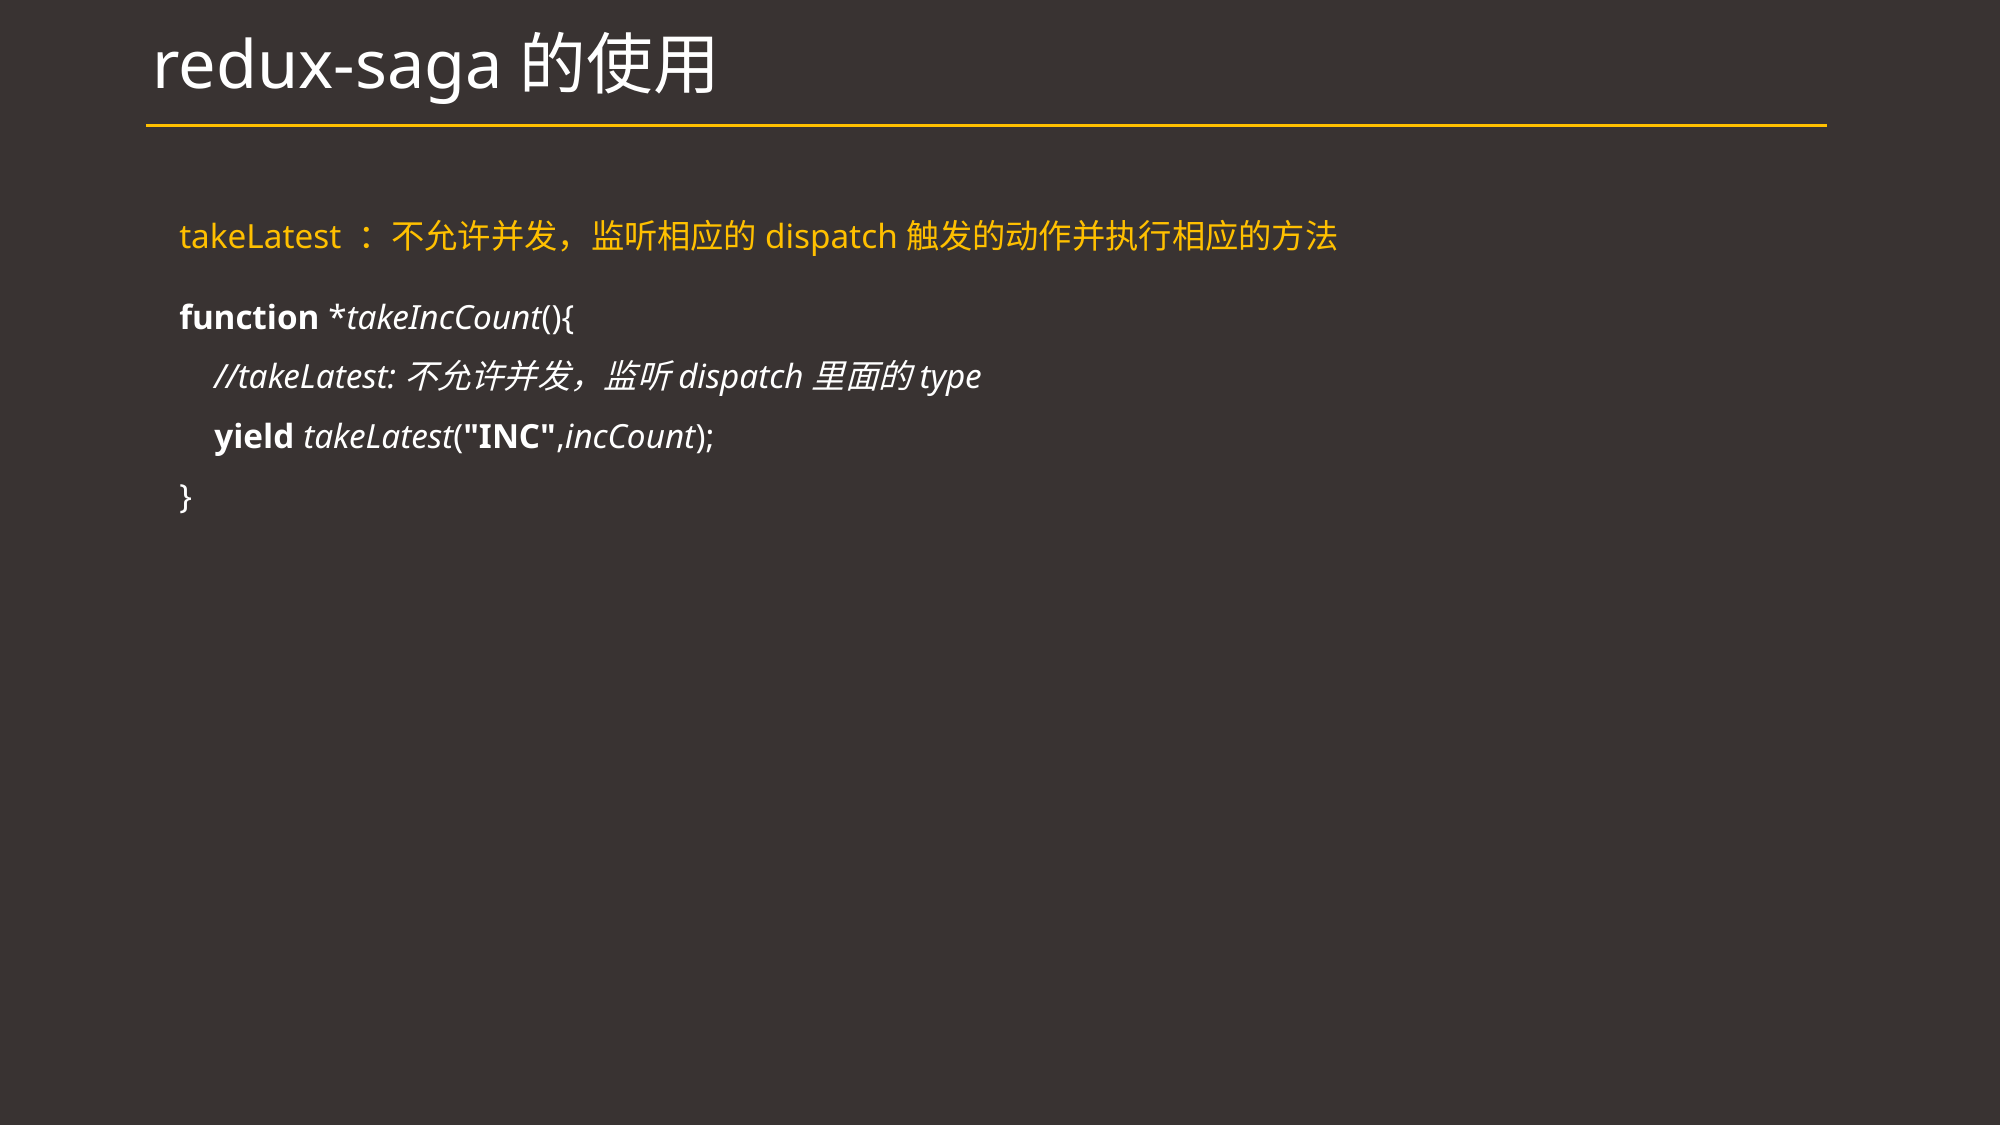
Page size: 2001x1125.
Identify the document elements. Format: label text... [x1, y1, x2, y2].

text_box takeLatest ：不允许并发，监听相应的dispatch触发的动作并执行相应的方法 function *takeIncCount(){ //takeLatest:不允许并发，监听dispatch里面的type yield takeLatest("INC",incCount); } [164, 187, 1775, 1083]
title redux-saga的使用 [137, 11, 1863, 122]
